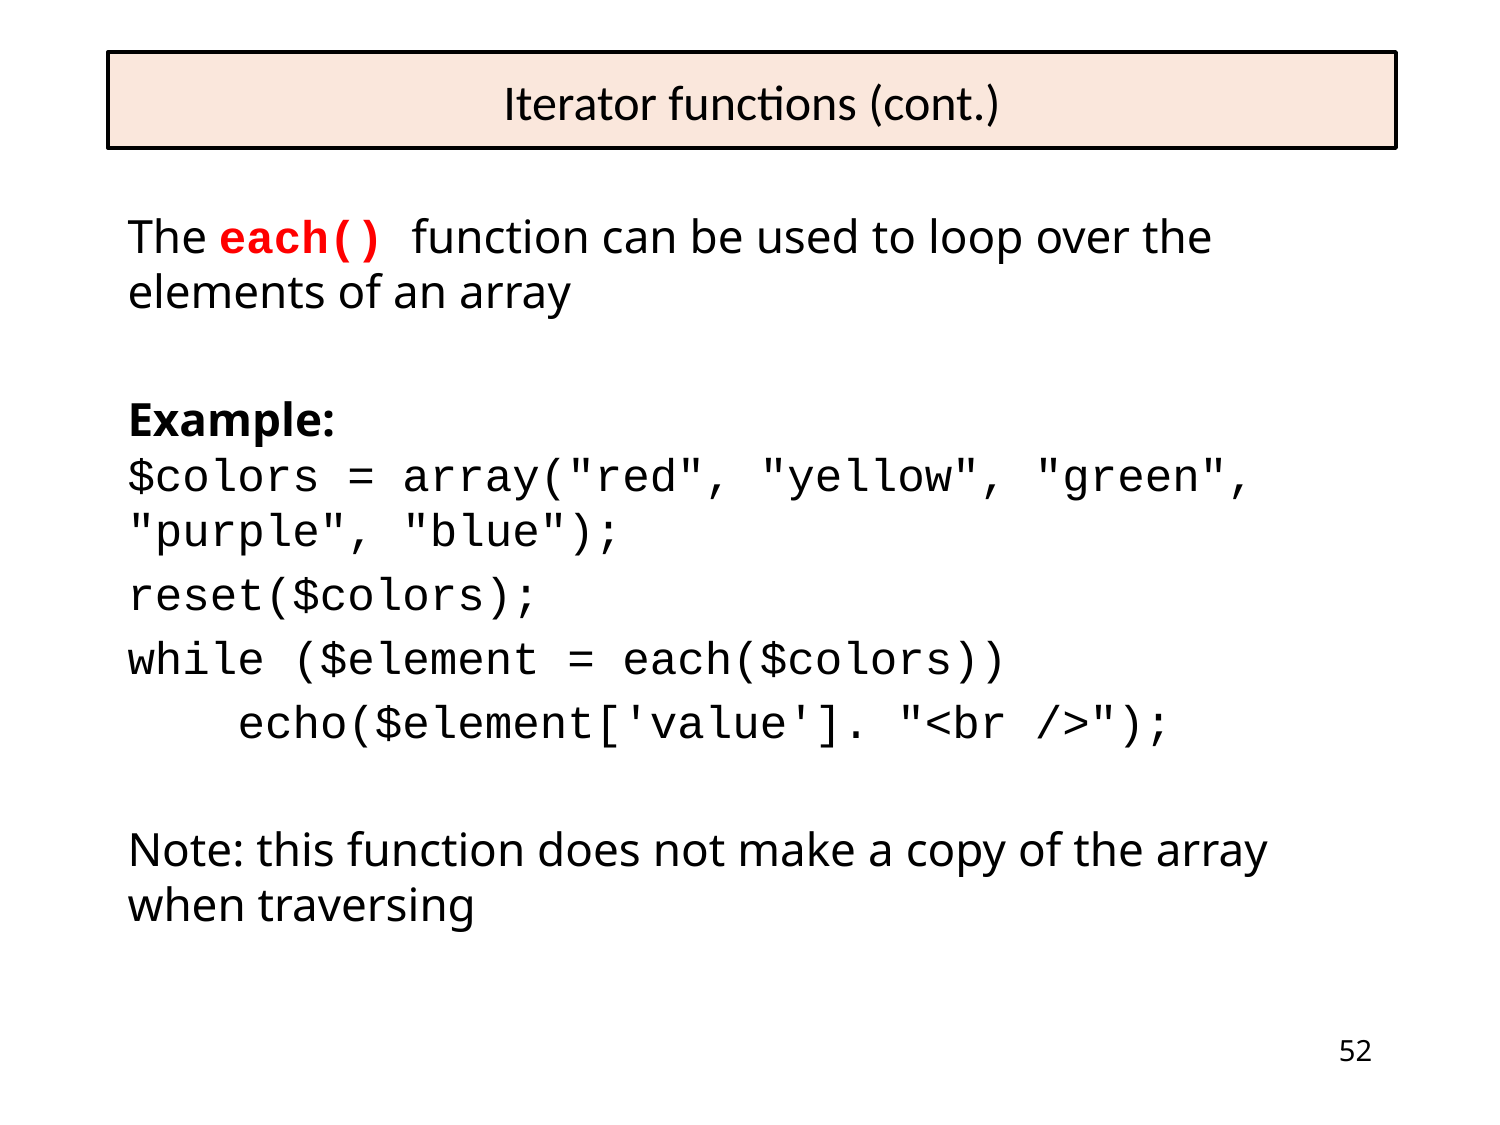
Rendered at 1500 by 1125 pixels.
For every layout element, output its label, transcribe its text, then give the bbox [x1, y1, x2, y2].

list The each() function can be used to loop over the elements of an array Example: $colors = array("red", "yellow", "green", "purple", "blue"); reset($colors); while ($element = each($colors)) echo($element['value']. "<br />"); Note: this function does not make a copy of the array when traversing [112, 200, 1388, 988]
title Iterator functions (cont.) [106, 50, 1398, 150]
slide_number 52 [1074, 1025, 1388, 1100]
